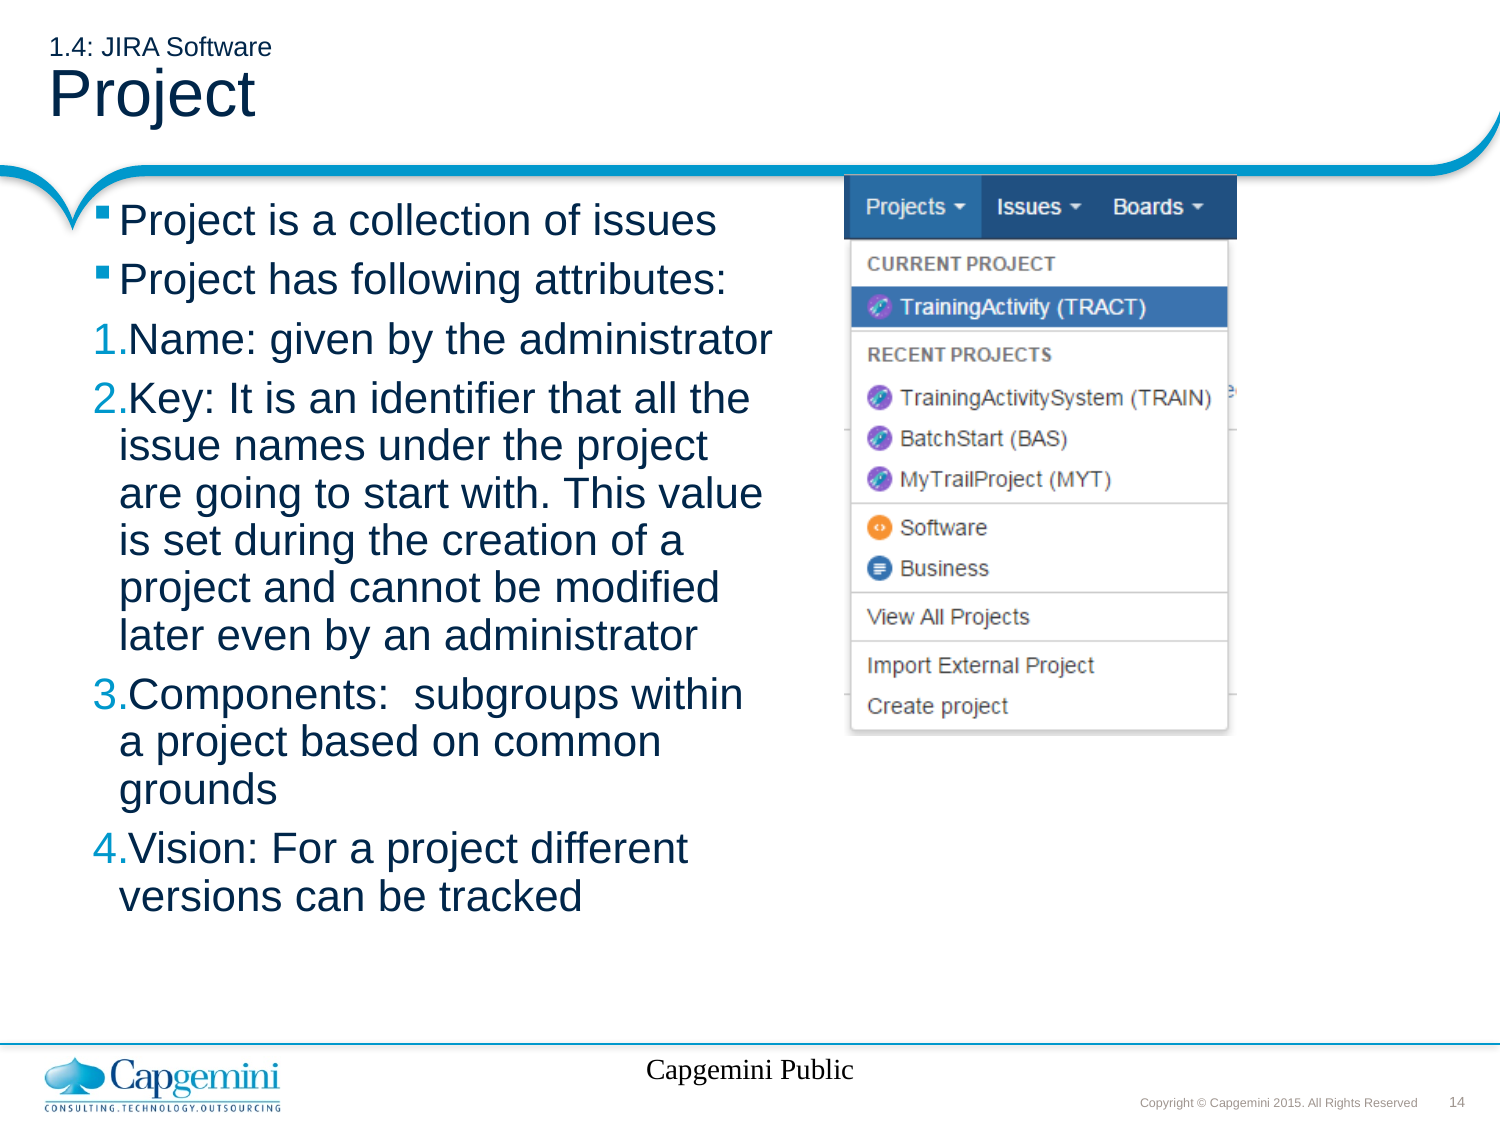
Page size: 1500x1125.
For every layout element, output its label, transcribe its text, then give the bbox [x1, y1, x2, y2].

list Project is a collection of issues Project has following attributes: Name: given by the administrator Key: It is an identifier that all the issue names under the project are going to start with. This value is set during the creation of a project and cannot be modified later even by an administrator Components: subgroups within a project based on common grounds Vision: For a project different versions can be tracked [75, 185, 791, 1005]
picture [843, 175, 1237, 737]
picture [44, 1056, 281, 1113]
footer Capgemini Public [512, 1042, 988, 1103]
title 1.4: JIRA Software Project [0, 0, 1500, 165]
